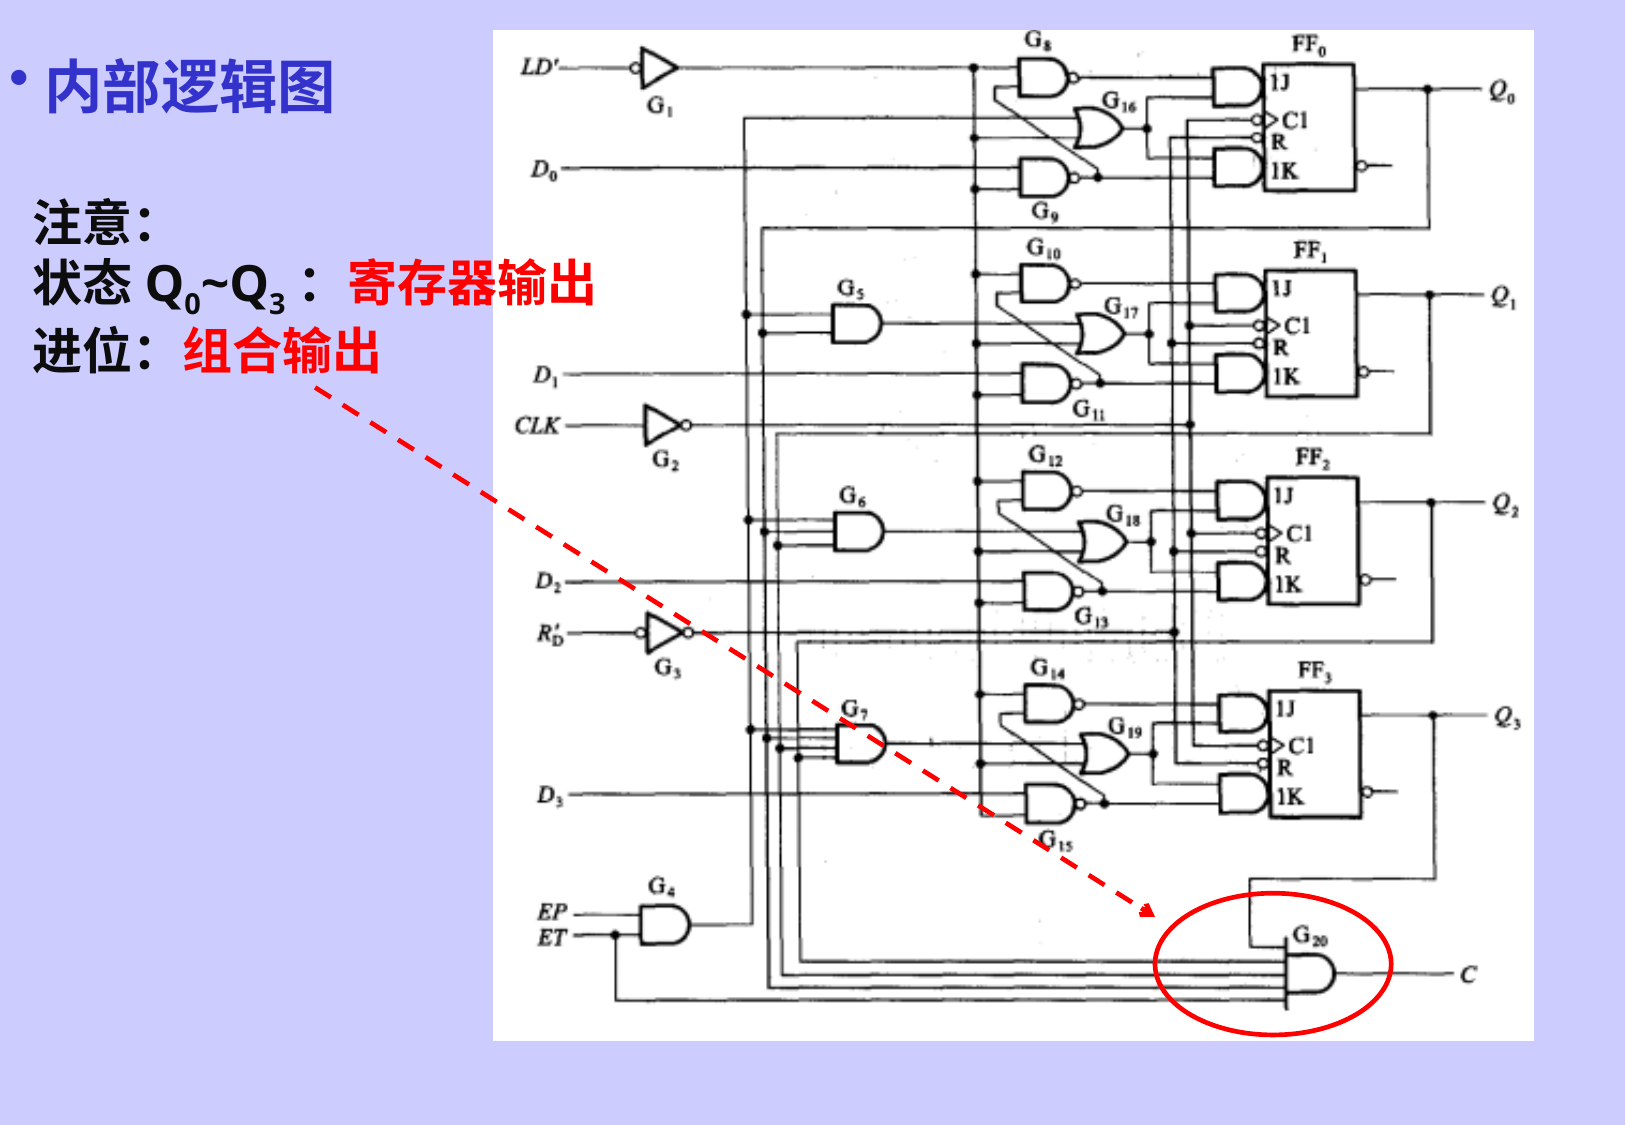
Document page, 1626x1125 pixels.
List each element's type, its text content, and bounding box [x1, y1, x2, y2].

text_box 内部逻辑图 [0, 42, 351, 128]
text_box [314, 381, 1156, 918]
text_box 注意： 状态Q0~Q3：寄存器输出 进位：组合输出 [17, 184, 488, 388]
picture [493, 30, 1534, 1041]
